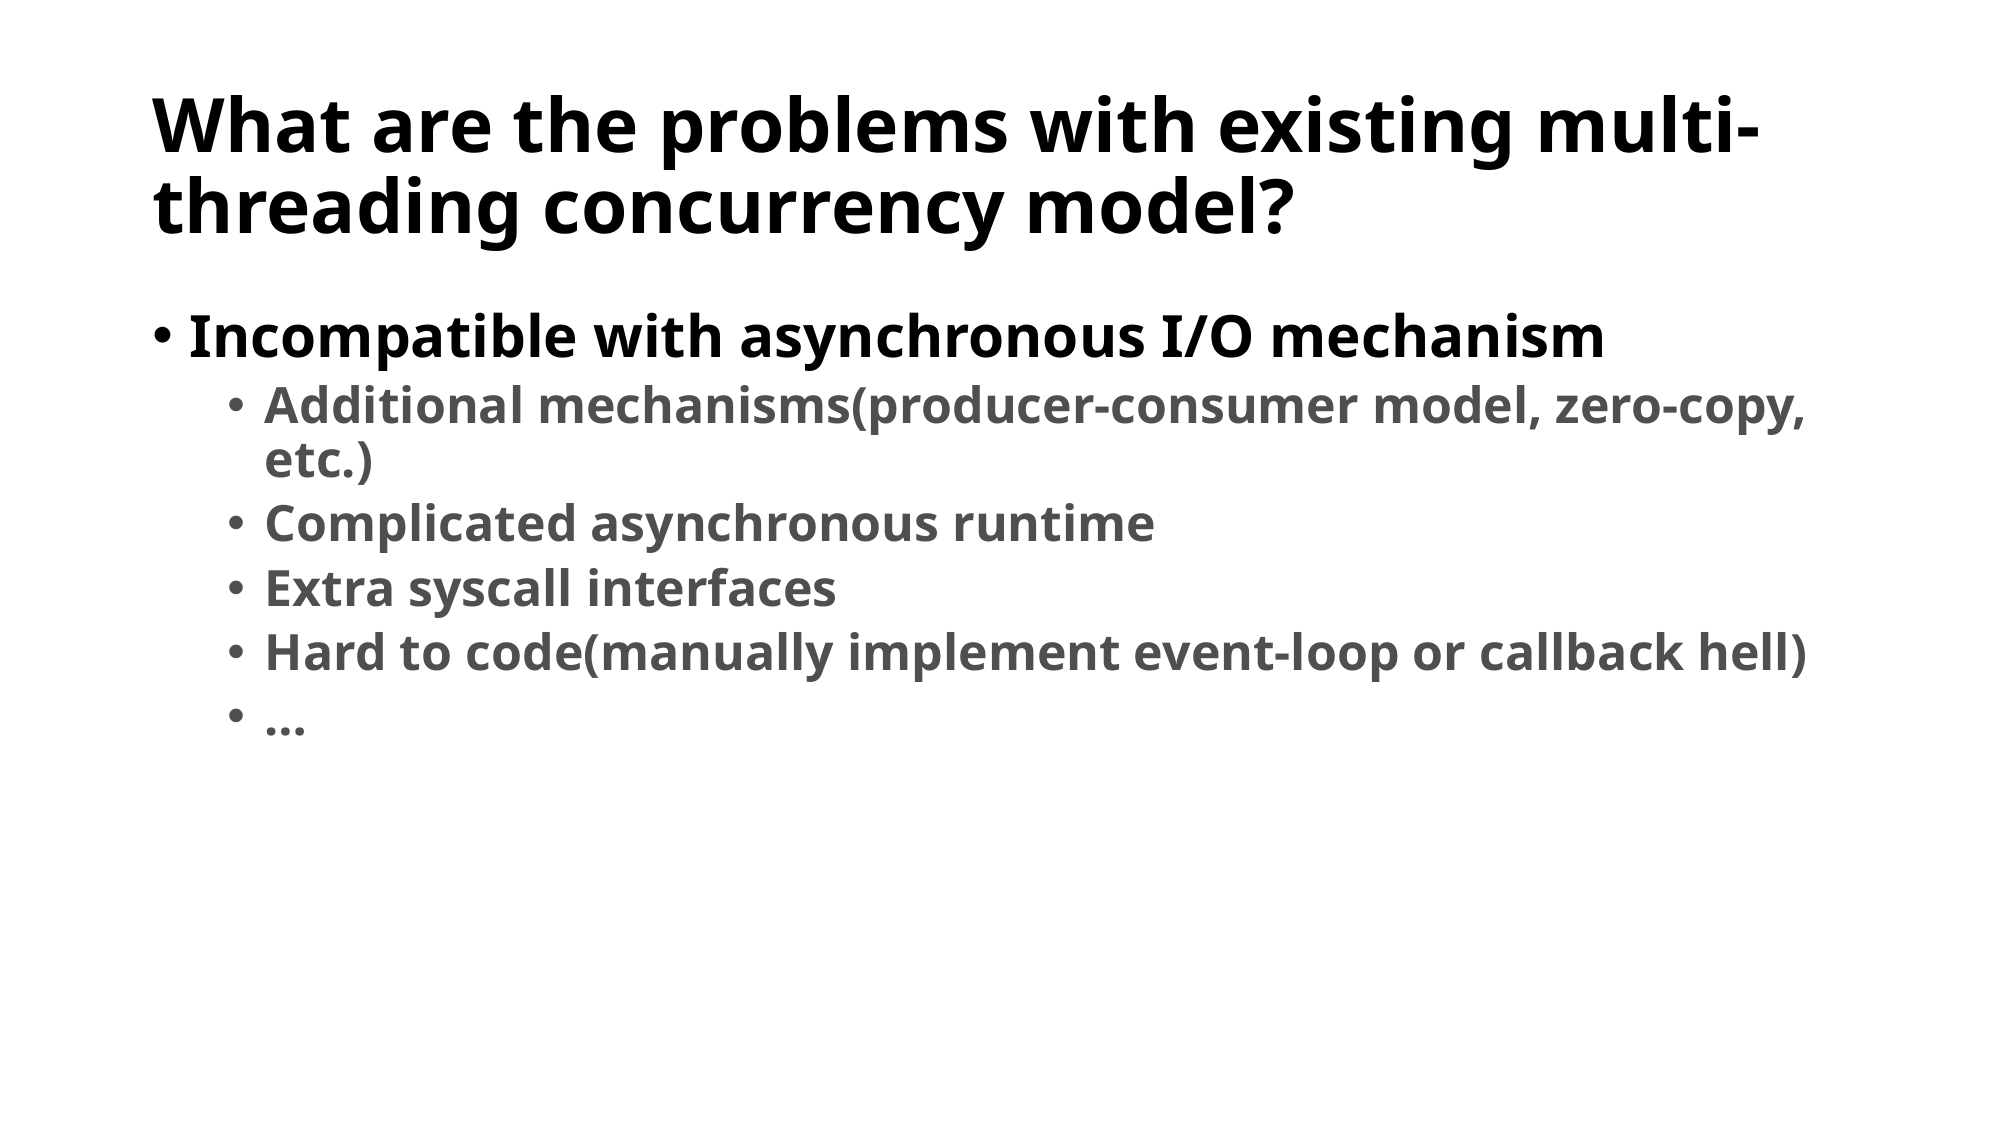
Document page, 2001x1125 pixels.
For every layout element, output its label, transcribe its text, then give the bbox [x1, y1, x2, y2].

title What are the problems with existing multi-threading concurrency model? [137, 59, 1863, 278]
list Incompatible with asynchronous I/O mechanism Additional mechanisms(producer-consumer model, zero-copy, etc.) Complicated asynchronous runtime Extra syscall interfaces Hard to code(manually implement event-loop or callback hell) … [137, 299, 1863, 1014]
